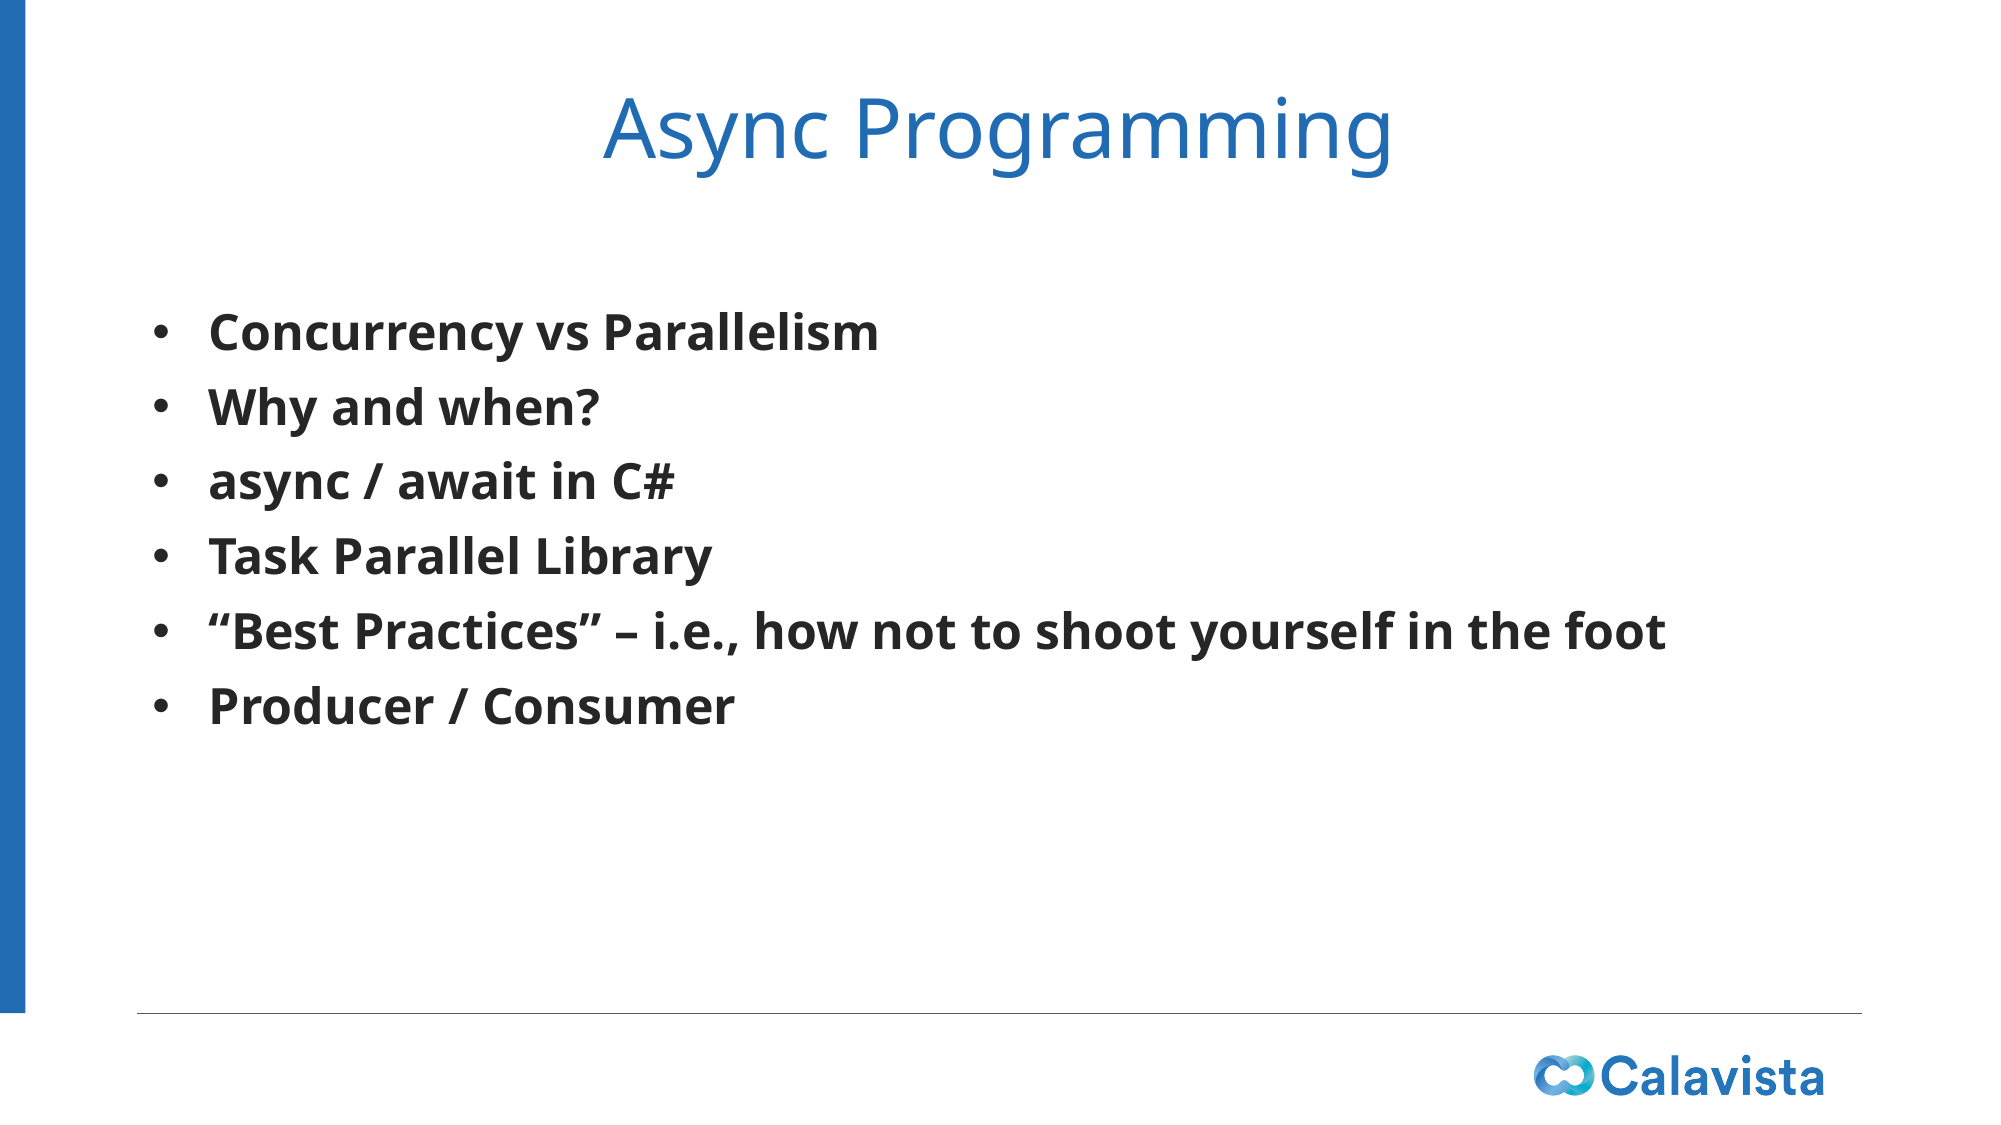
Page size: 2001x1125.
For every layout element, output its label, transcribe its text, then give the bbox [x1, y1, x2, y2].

list Concurrency vs Parallelism Why and when? async / await in C# Task Parallel Library “Best Practices” – i.e., how not to shoot yourself in the foot Producer / Consumer [137, 299, 1863, 1014]
title Async Programming [137, 22, 1863, 240]
picture [1494, 1014, 1863, 1125]
